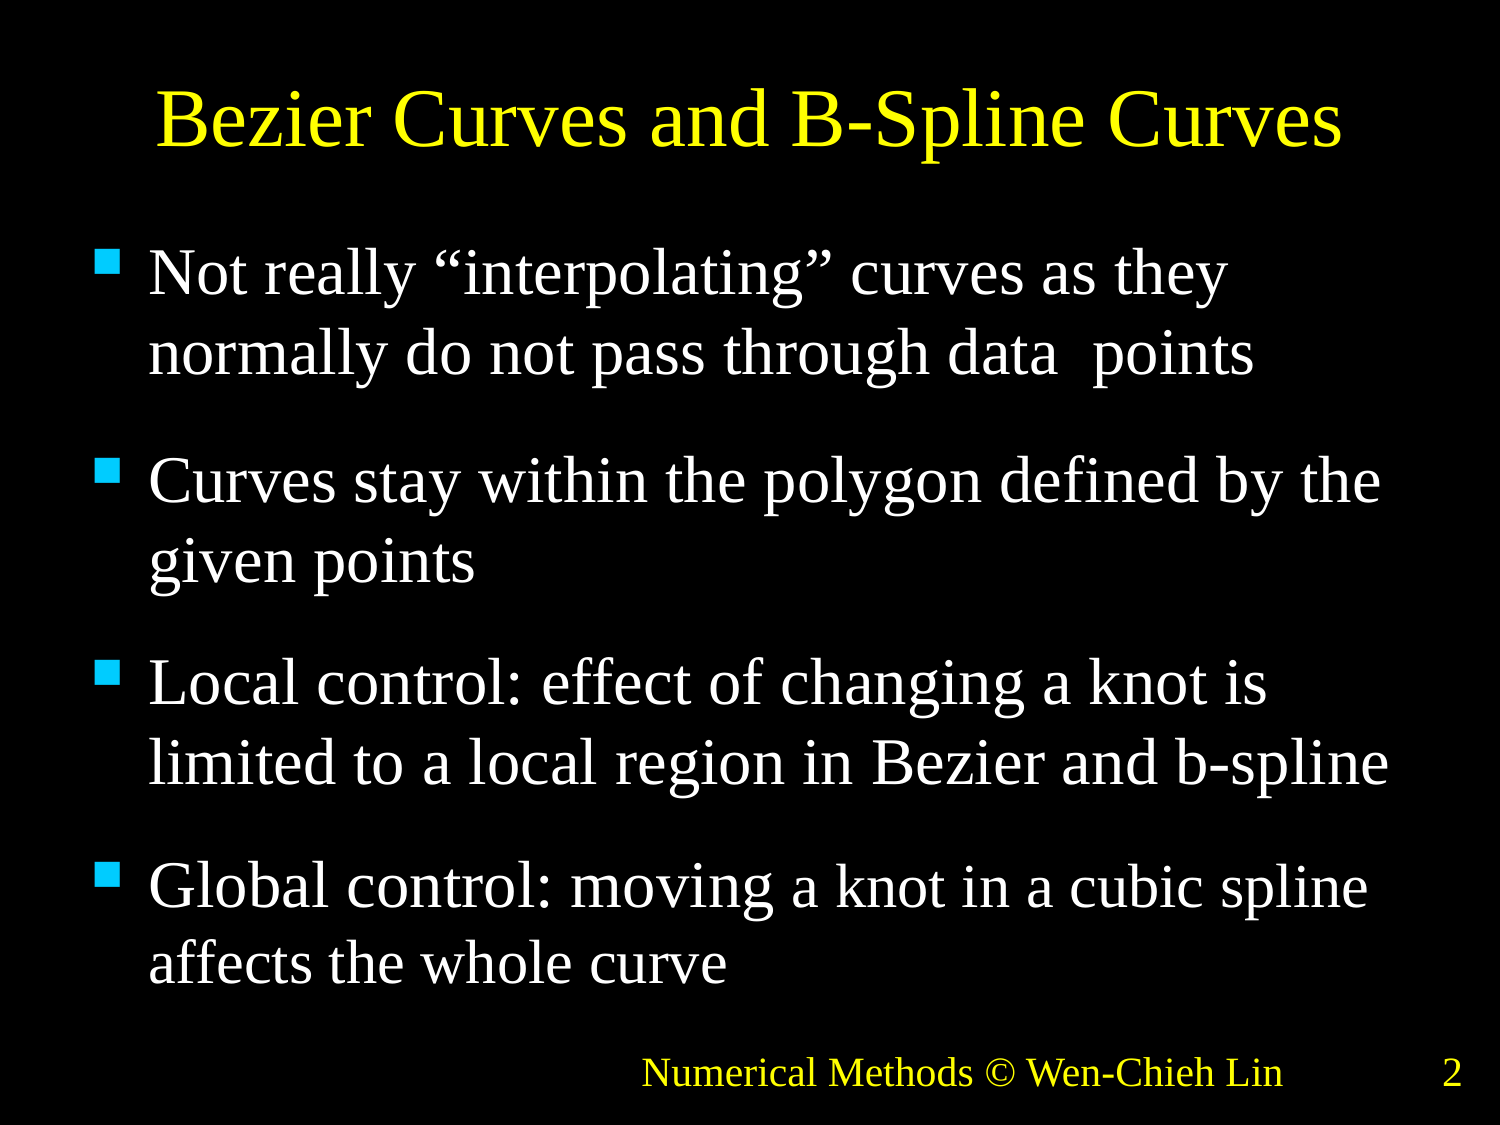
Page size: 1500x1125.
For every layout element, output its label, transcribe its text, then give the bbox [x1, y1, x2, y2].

title Bezier Curves and B-Spline Curves [75, 19, 1425, 208]
footer Numerical Methods © Wen-Chieh Lin [490, 1059, 1128, 1103]
slide_number 2 [1128, 1024, 1479, 1103]
list Not really “interpolating” curves as they normally do not pass through data points Curves stay within the polygon defined by the given points Local control: effect of changing a knot is limited to a local region in Bezier and b-spline Global control: moving a knot in a cubic spline affects the whole curve [76, 220, 1427, 1059]
